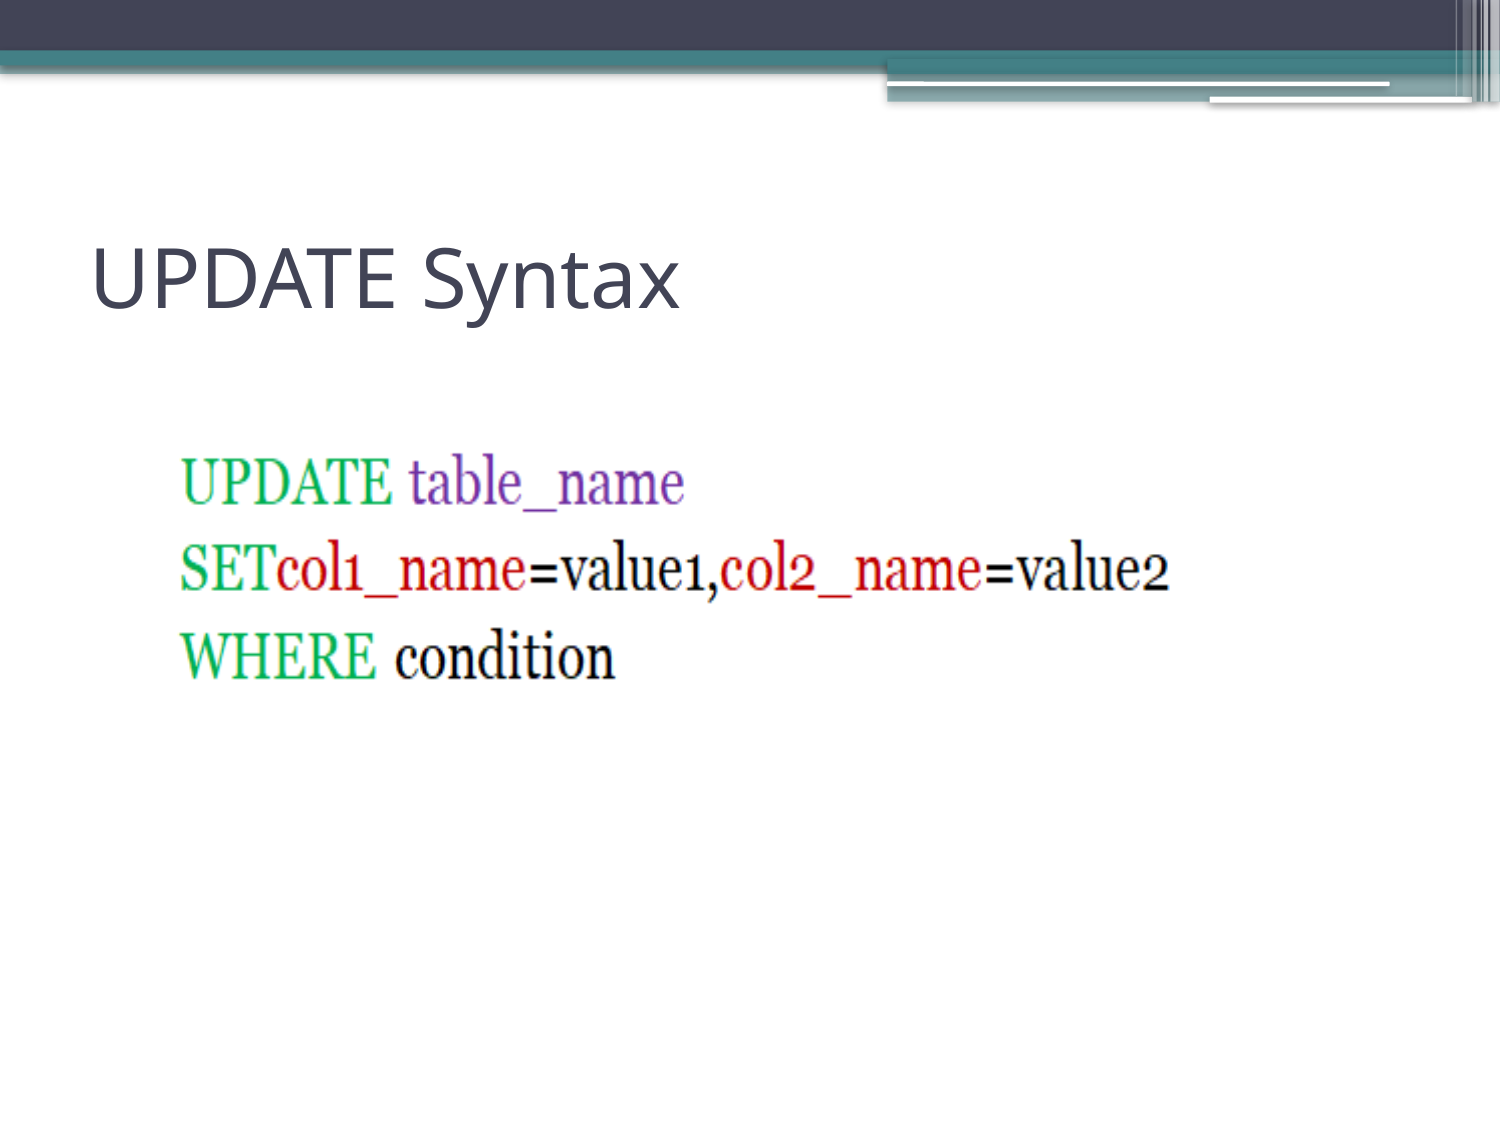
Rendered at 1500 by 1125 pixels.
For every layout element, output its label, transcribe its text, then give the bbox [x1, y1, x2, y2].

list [162, 424, 1201, 726]
title UPDATE Syntax [75, 187, 1425, 363]
